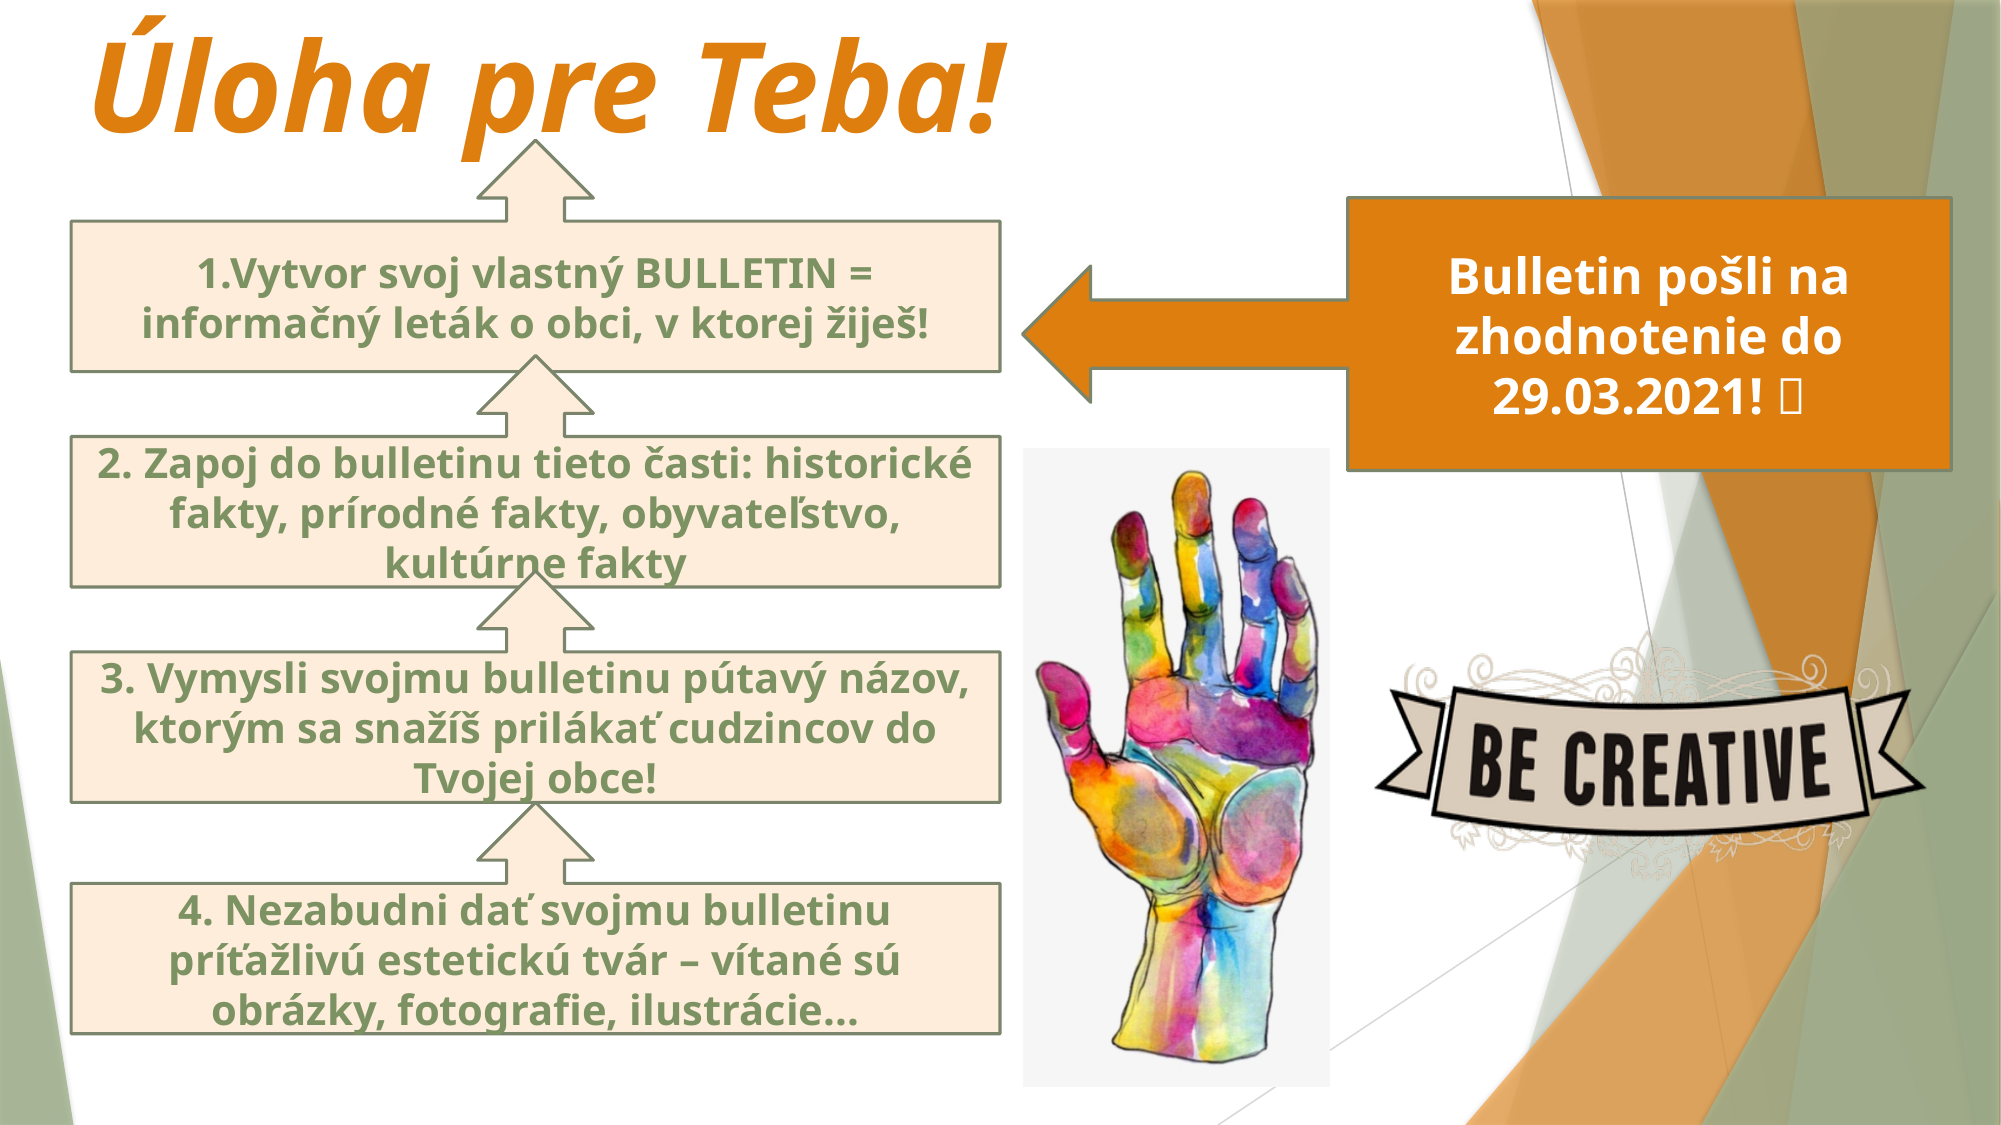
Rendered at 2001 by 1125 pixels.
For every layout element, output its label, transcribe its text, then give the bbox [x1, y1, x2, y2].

picture [1023, 448, 1330, 1087]
text_box 3. Vymysli svojmu bulletinu pútavý názov, ktorým sa snažíš prilákať cudzincov do Tvojej obce! [69, 569, 1002, 804]
text_box Bulletin pošli na zhodnotenie do 29.03.2021!  [1021, 196, 1953, 404]
picture [1349, 354, 1952, 1125]
title Úloha pre Teba! [71, 0, 1482, 217]
text_box 4. Nezabudni dať svojmu bulletinu príťažlivú estetickú tvár – vítané sú obrázky, fotografie, ilustrácie... [69, 801, 1002, 1036]
text_box 2. Zapoj do bulletinu tieto časti: historické fakty, prírodné fakty, obyvateľstvo, kultúrne fakty [69, 354, 1002, 589]
text_box 1.Vytvor svoj vlastný BULLETIN = informačný leták o obci, v ktorej žiješ! [69, 139, 1002, 374]
